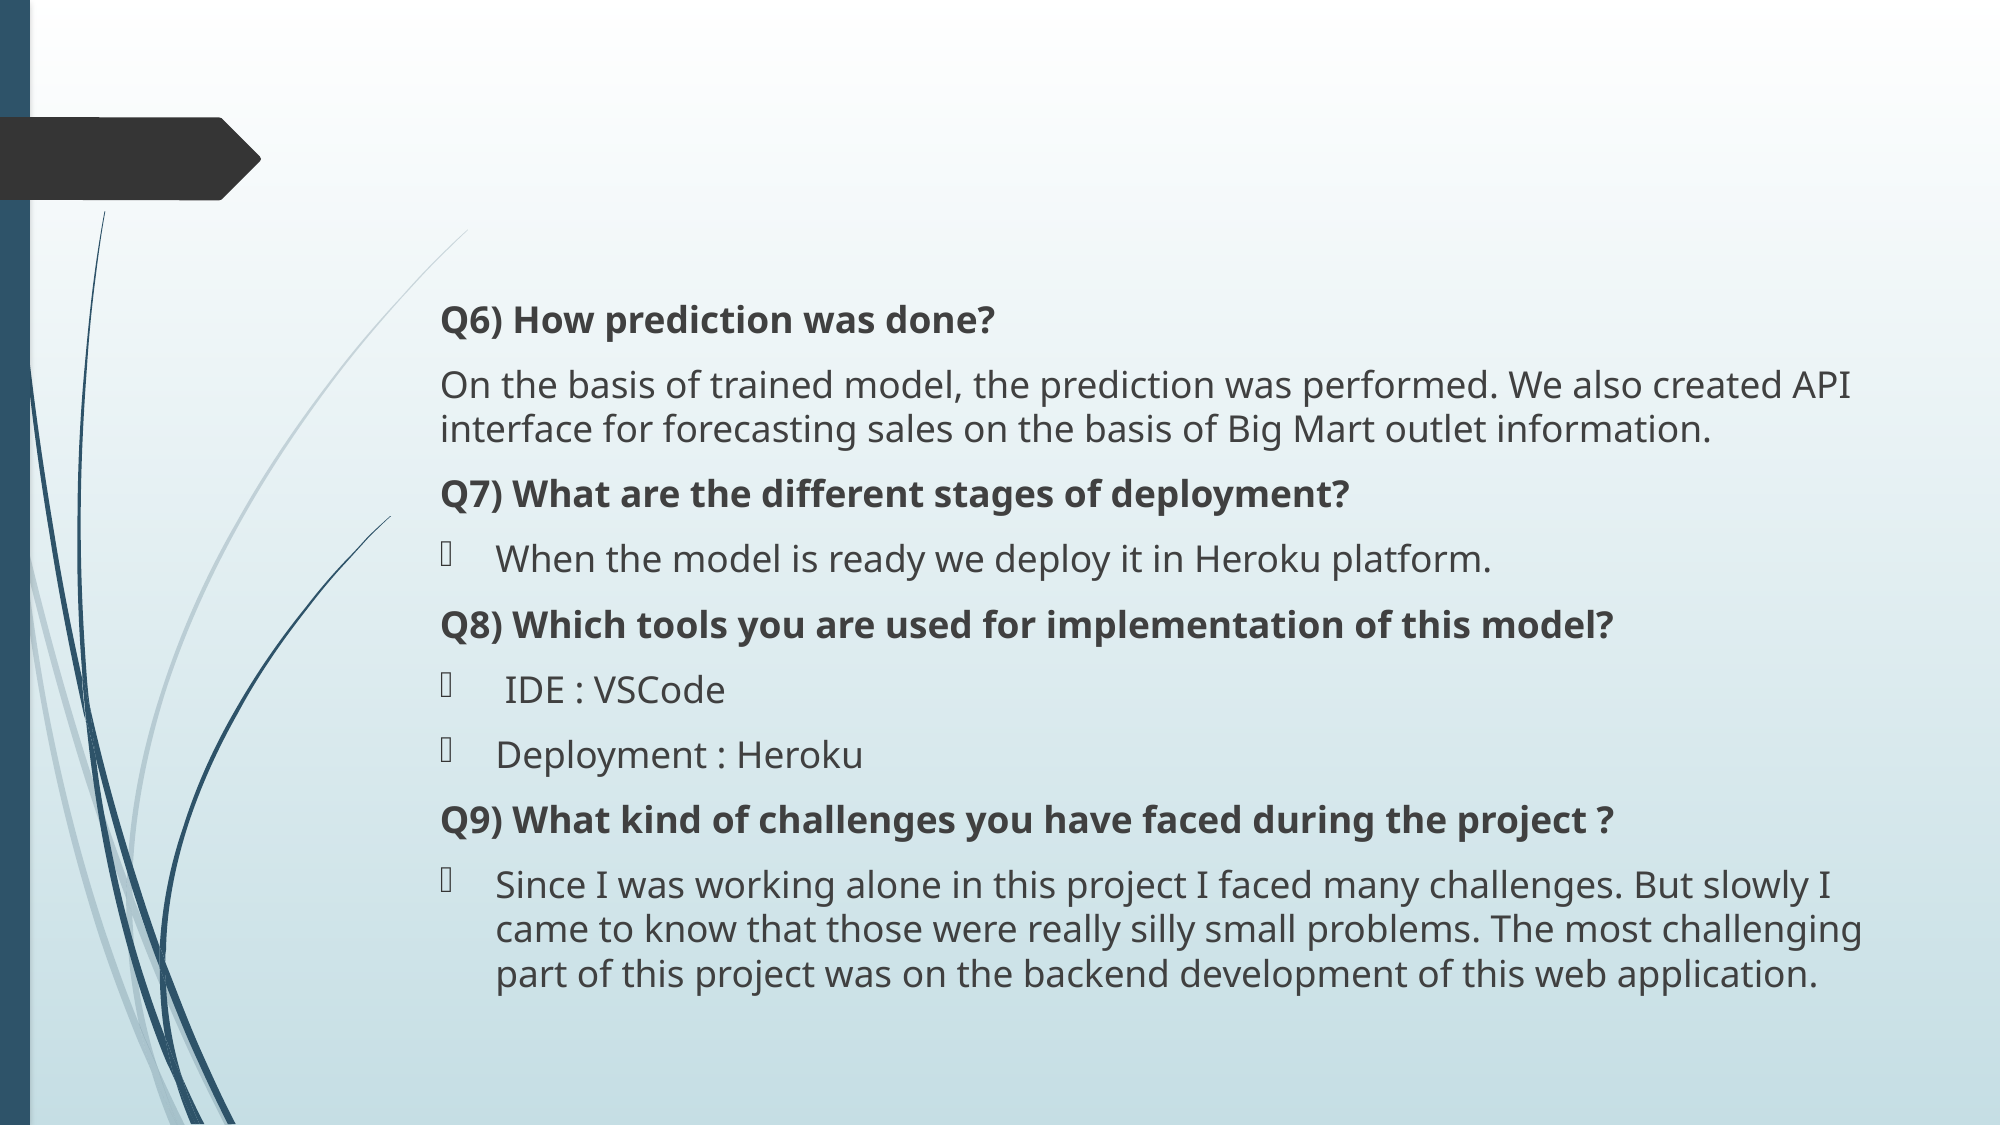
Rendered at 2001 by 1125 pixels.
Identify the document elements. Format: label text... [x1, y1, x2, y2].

list Q6) How prediction was done? On the basis of trained model, the prediction was performed. We also created API interface for forecasting sales on the basis of Big Mart outlet information. Q7) What are the different stages of deployment? When the model is ready we deploy it in Heroku platform. Q8) Which tools you are used for implementation of this model? IDE : VSCode Deployment : Heroku Q9) What kind of challenges you have faced during the project ? Since I was working alone in this project I faced many challenges. But slowly I came to know that those were really silly small problems. The most challenging part of this project was on the backend development of this web application. [424, 288, 1888, 1023]
